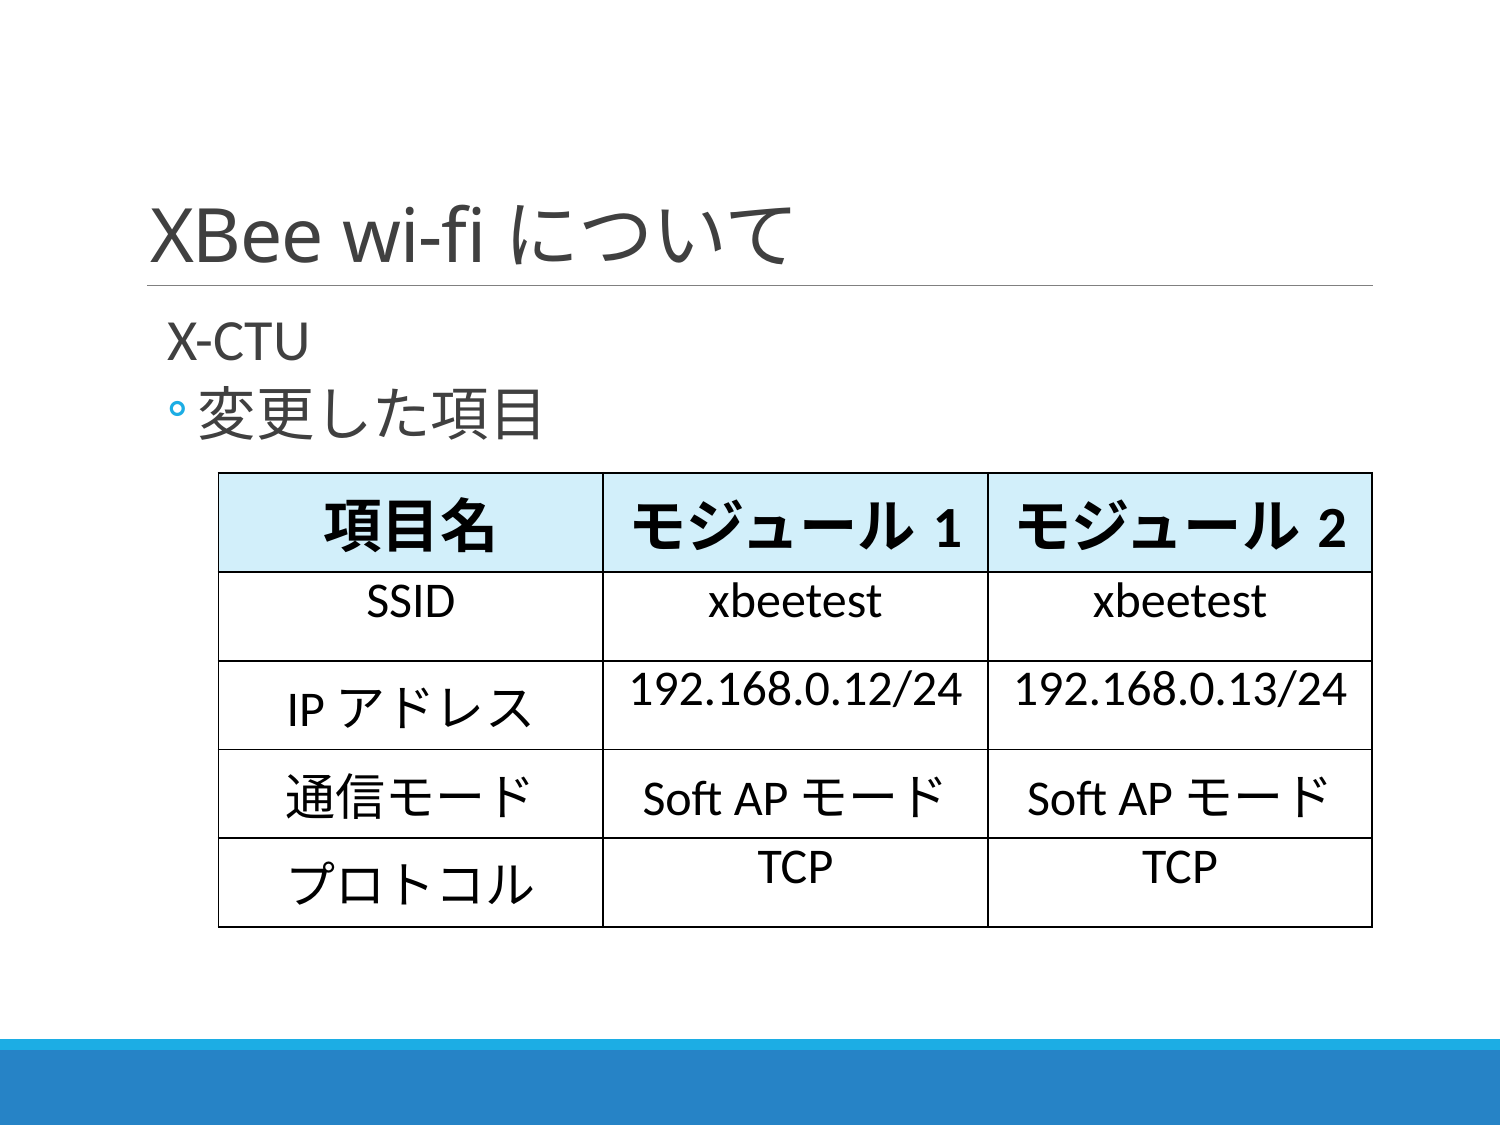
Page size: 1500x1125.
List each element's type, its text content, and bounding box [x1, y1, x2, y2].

table_cell プロトコル [219, 839, 602, 926]
table_cell xbeetest [604, 573, 987, 660]
title XBee wi-fiについて [135, 47, 1373, 285]
table_cell 192.168.0.13/24 [989, 662, 1371, 749]
table_cell Soft APモード [604, 750, 987, 837]
table_header モジュール1 [604, 474, 987, 571]
table_header モジュール2 [989, 474, 1371, 571]
table_cell 192.168.0.12/24 [604, 662, 987, 749]
table_cell SSID [219, 573, 602, 660]
table_cell TCP [604, 839, 987, 926]
table_cell IPアドレス [219, 662, 602, 749]
table_cell TCP [989, 839, 1371, 926]
table_cell Soft APモード [989, 750, 1371, 837]
list X-CTU 変更した項目 [135, 302, 1373, 963]
table_cell 通信モード [219, 750, 602, 837]
table_cell xbeetest [989, 573, 1371, 660]
table_header 項目名 [219, 474, 602, 571]
